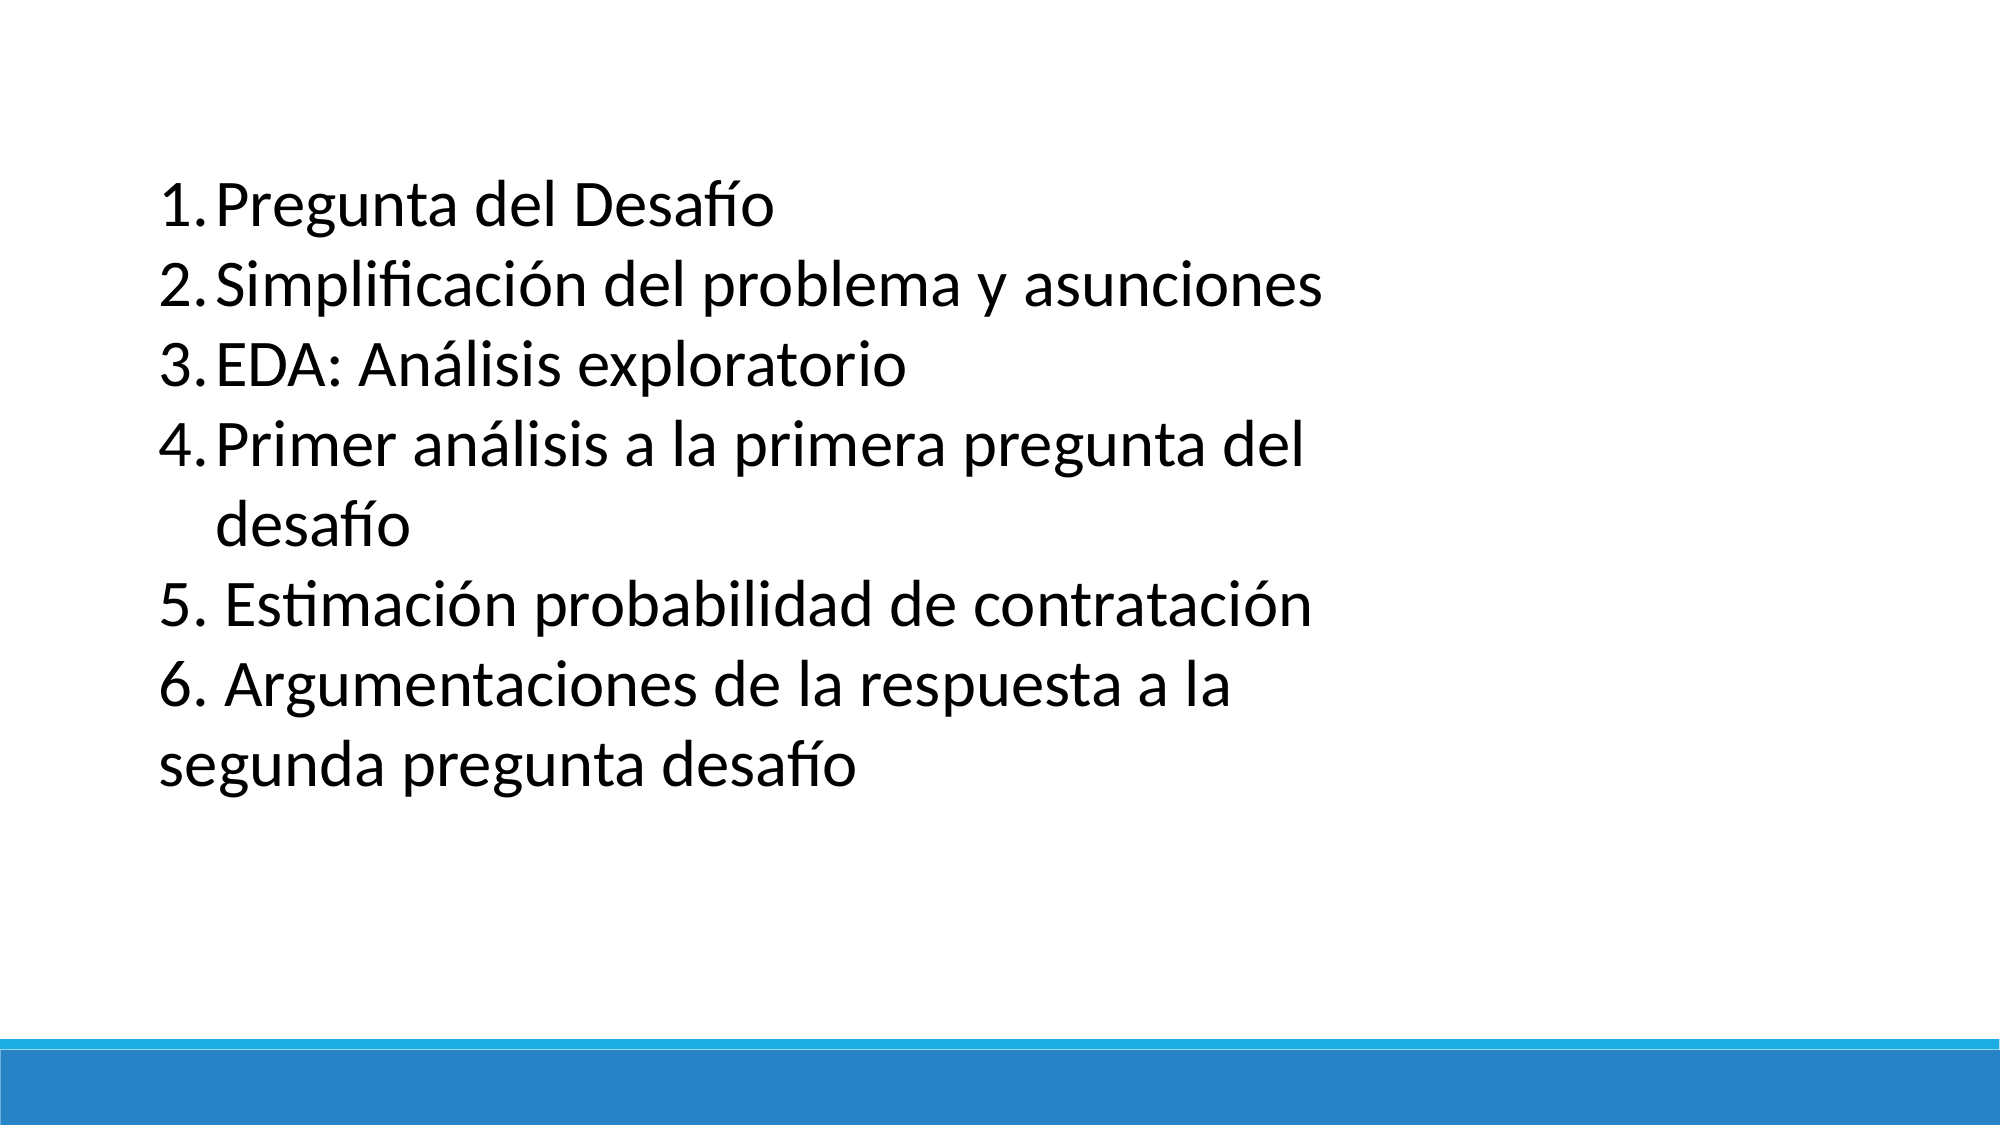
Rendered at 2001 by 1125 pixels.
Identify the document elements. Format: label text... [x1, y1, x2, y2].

text_box Pregunta del Desafío Simplificación del problema y asunciones EDA: Análisis exploratorio Primer análisis a la primera pregunta del desafío 5. Estimación probabilidad de contratación 6. Argumentaciones de la respuesta a la segunda pregunta desafío [144, 97, 1428, 897]
